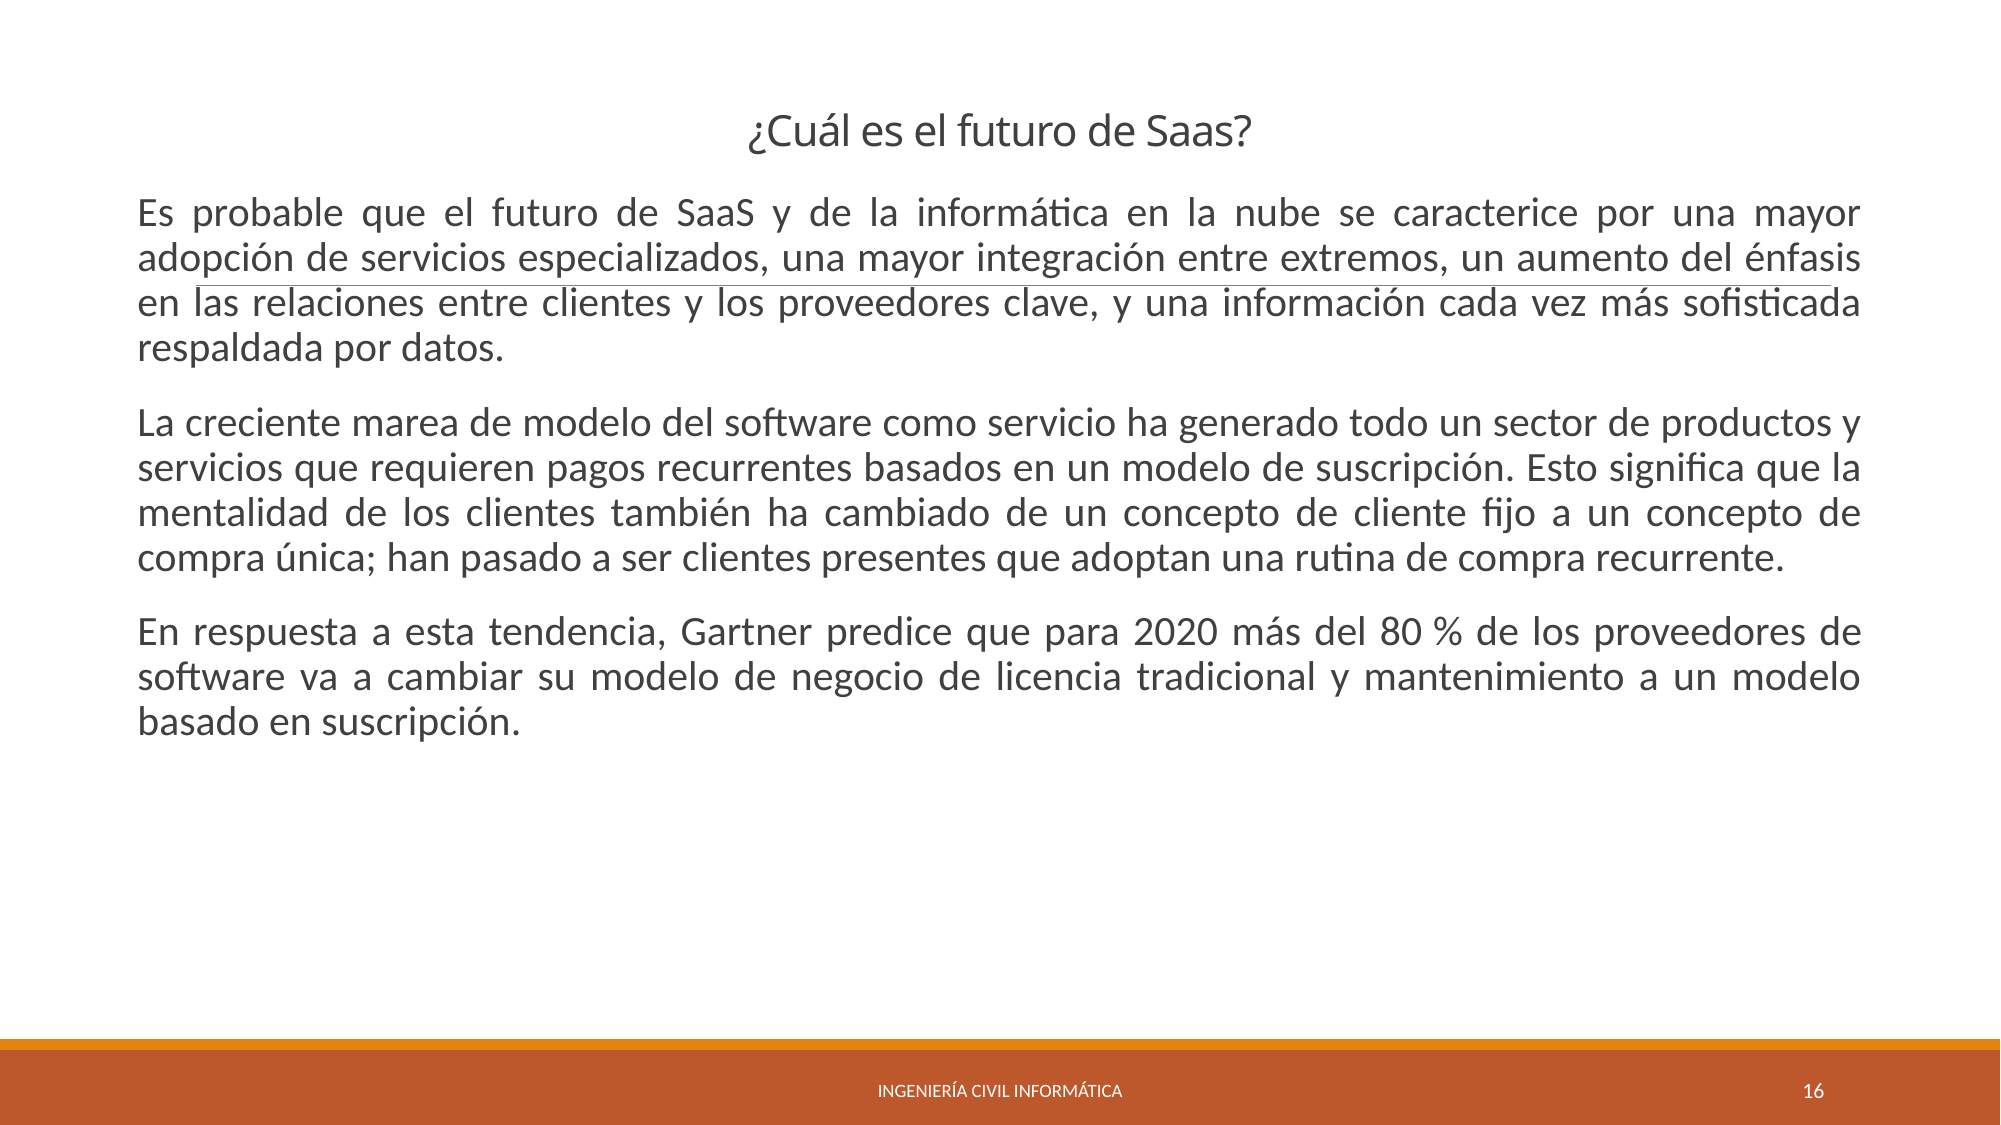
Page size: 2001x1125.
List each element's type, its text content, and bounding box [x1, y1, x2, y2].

title ¿Cuál es el futuro de Saas? [137, 59, 1863, 163]
list Es probable que el futuro de SaaS y de la informática en la nube se caracterice por una mayor adopción de servicios especializados, una mayor integración entre extremos, un aumento del énfasis en las relaciones entre clientes y los proveedores clave, y una información cada vez más sofisticada respaldada por datos. La creciente marea de modelo del software como servicio ha generado todo un sector de productos y servicios que requieren pagos recurrentes basados en un modelo de suscripción. Esto significa que la mentalidad de los clientes también ha cambiado de un concepto de cliente fijo a un concepto de compra única; han pasado a ser clientes presentes que adoptan una rutina de compra recurrente. En respuesta a esta tendencia, Gartner predice que para 2020 más del 80 % de los proveedores de software va a cambiar su modelo de negocio de licencia tradicional y mantenimiento a un modelo basado en suscripción. [137, 183, 1863, 1014]
footer Ingeniería Civil Informática [604, 1059, 1396, 1120]
slide_number 16 [1624, 1059, 1840, 1120]
